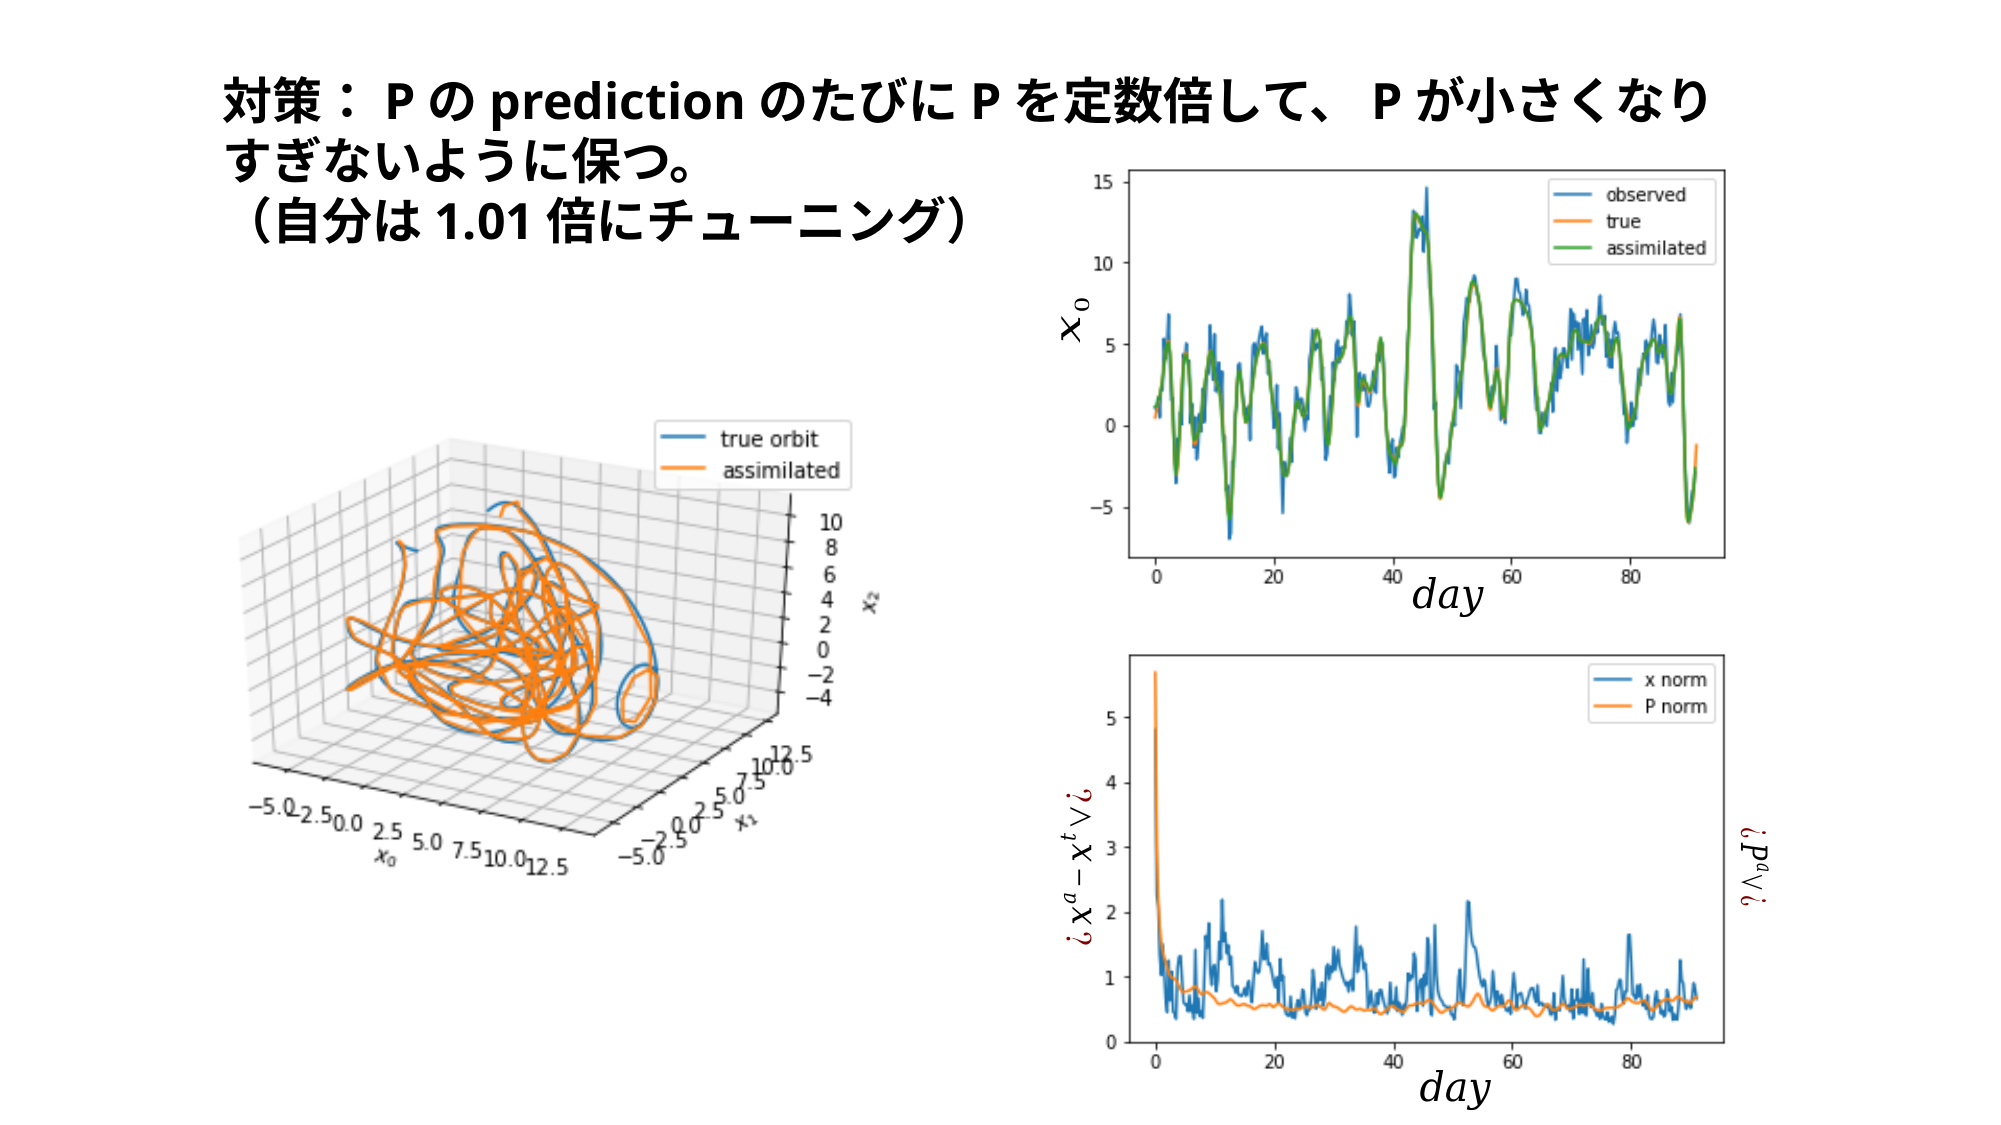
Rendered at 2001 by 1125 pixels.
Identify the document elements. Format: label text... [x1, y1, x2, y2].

picture [139, 389, 882, 886]
text_box 対策：PのpredictionのたびにPを定数倍して、Pが小さくなりすぎないように保つ。 （自分は1.01倍にチューニング） [207, 62, 1778, 258]
picture [1077, 152, 1742, 600]
picture [1092, 637, 1743, 1085]
